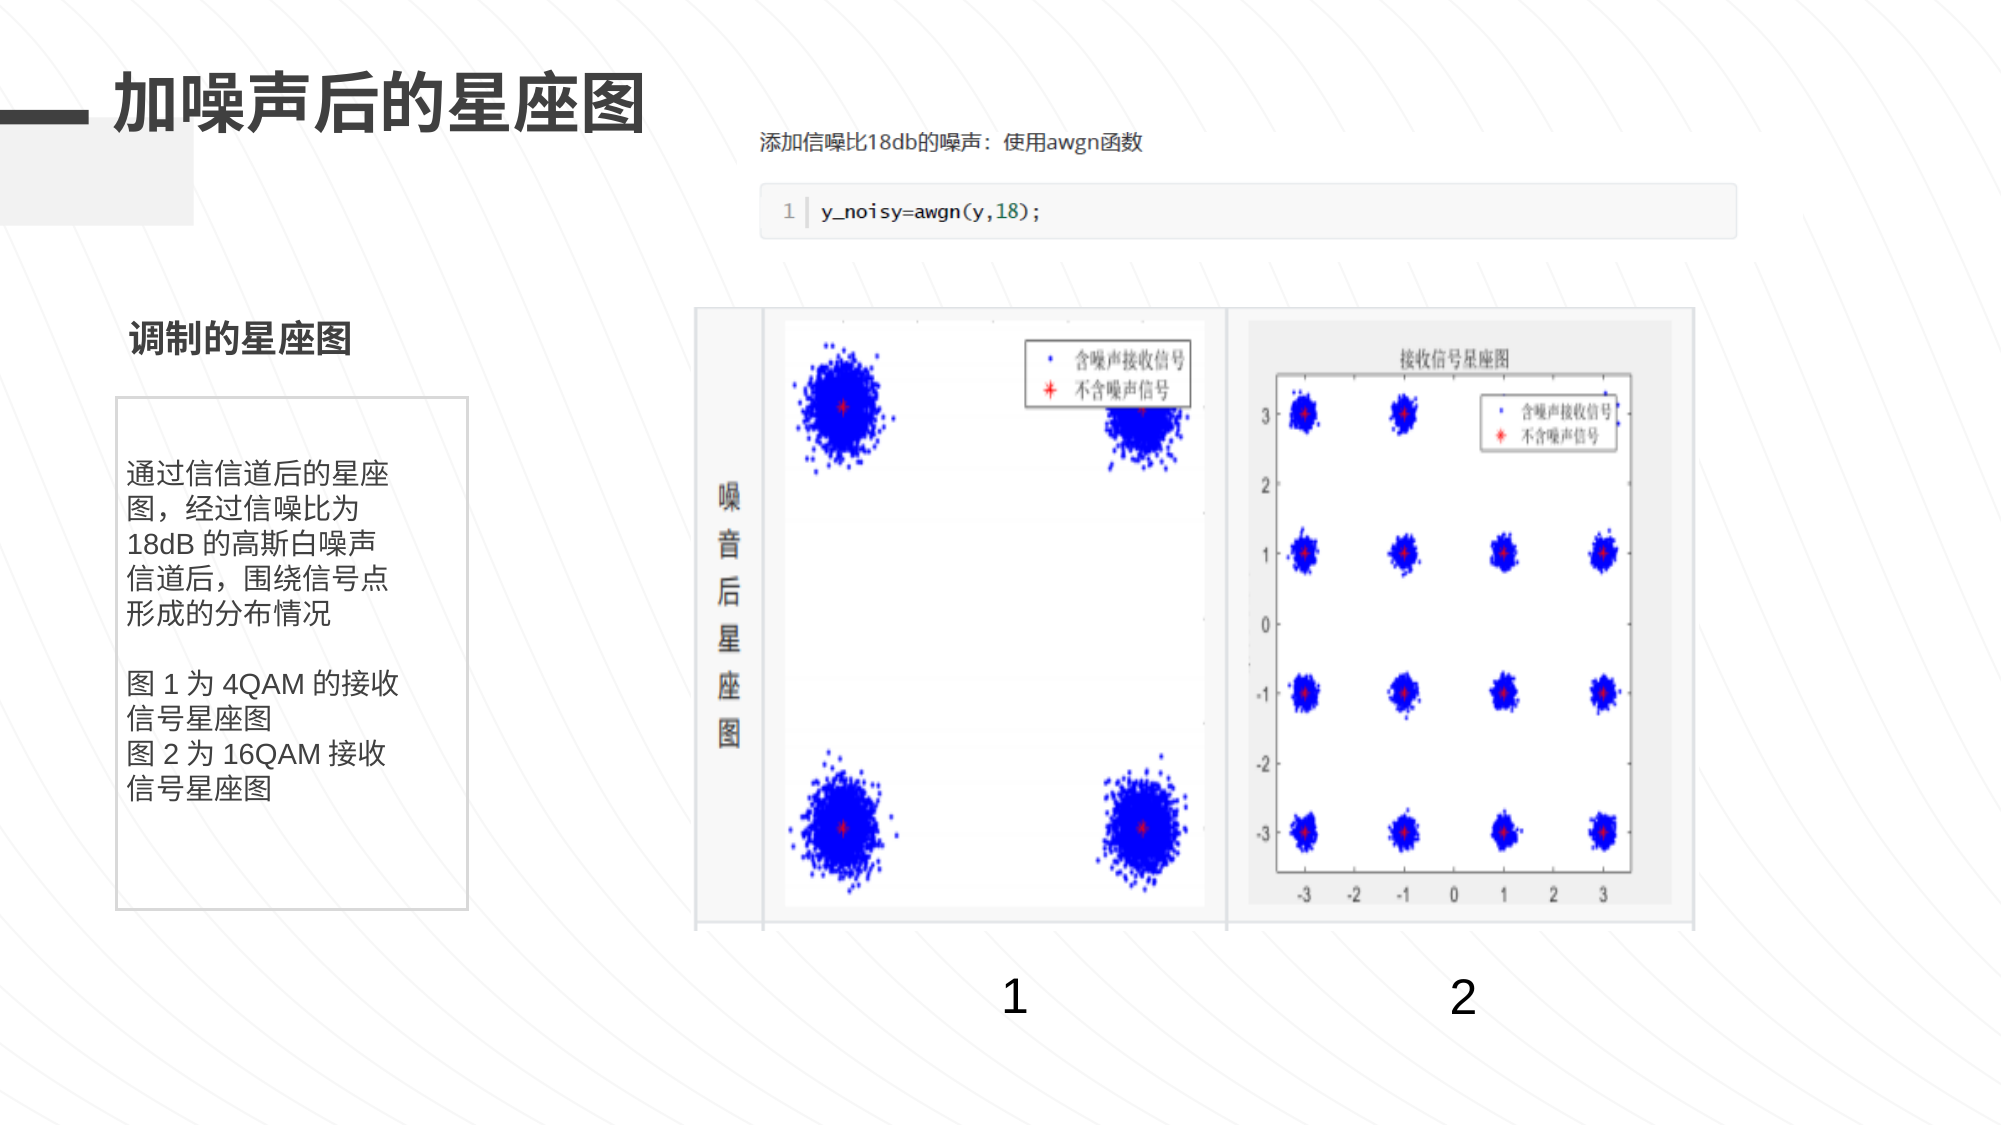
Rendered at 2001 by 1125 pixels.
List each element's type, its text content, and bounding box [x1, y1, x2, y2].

text_box 通过信信道后的星座图，经过信噪比为18dB的高斯白噪声信道后，围绕信号点形成的分布情况 图1为4QAM的接收信号星座图 图2为16QAM接收信号星座图 [112, 448, 419, 813]
text_box 1 [978, 956, 1052, 1031]
text_box 调制的星座图 [113, 307, 369, 368]
picture [737, 132, 1803, 262]
picture [691, 307, 1699, 932]
title 加噪声后的星座图 [98, 81, 667, 149]
text_box 2 [1426, 957, 1500, 1033]
